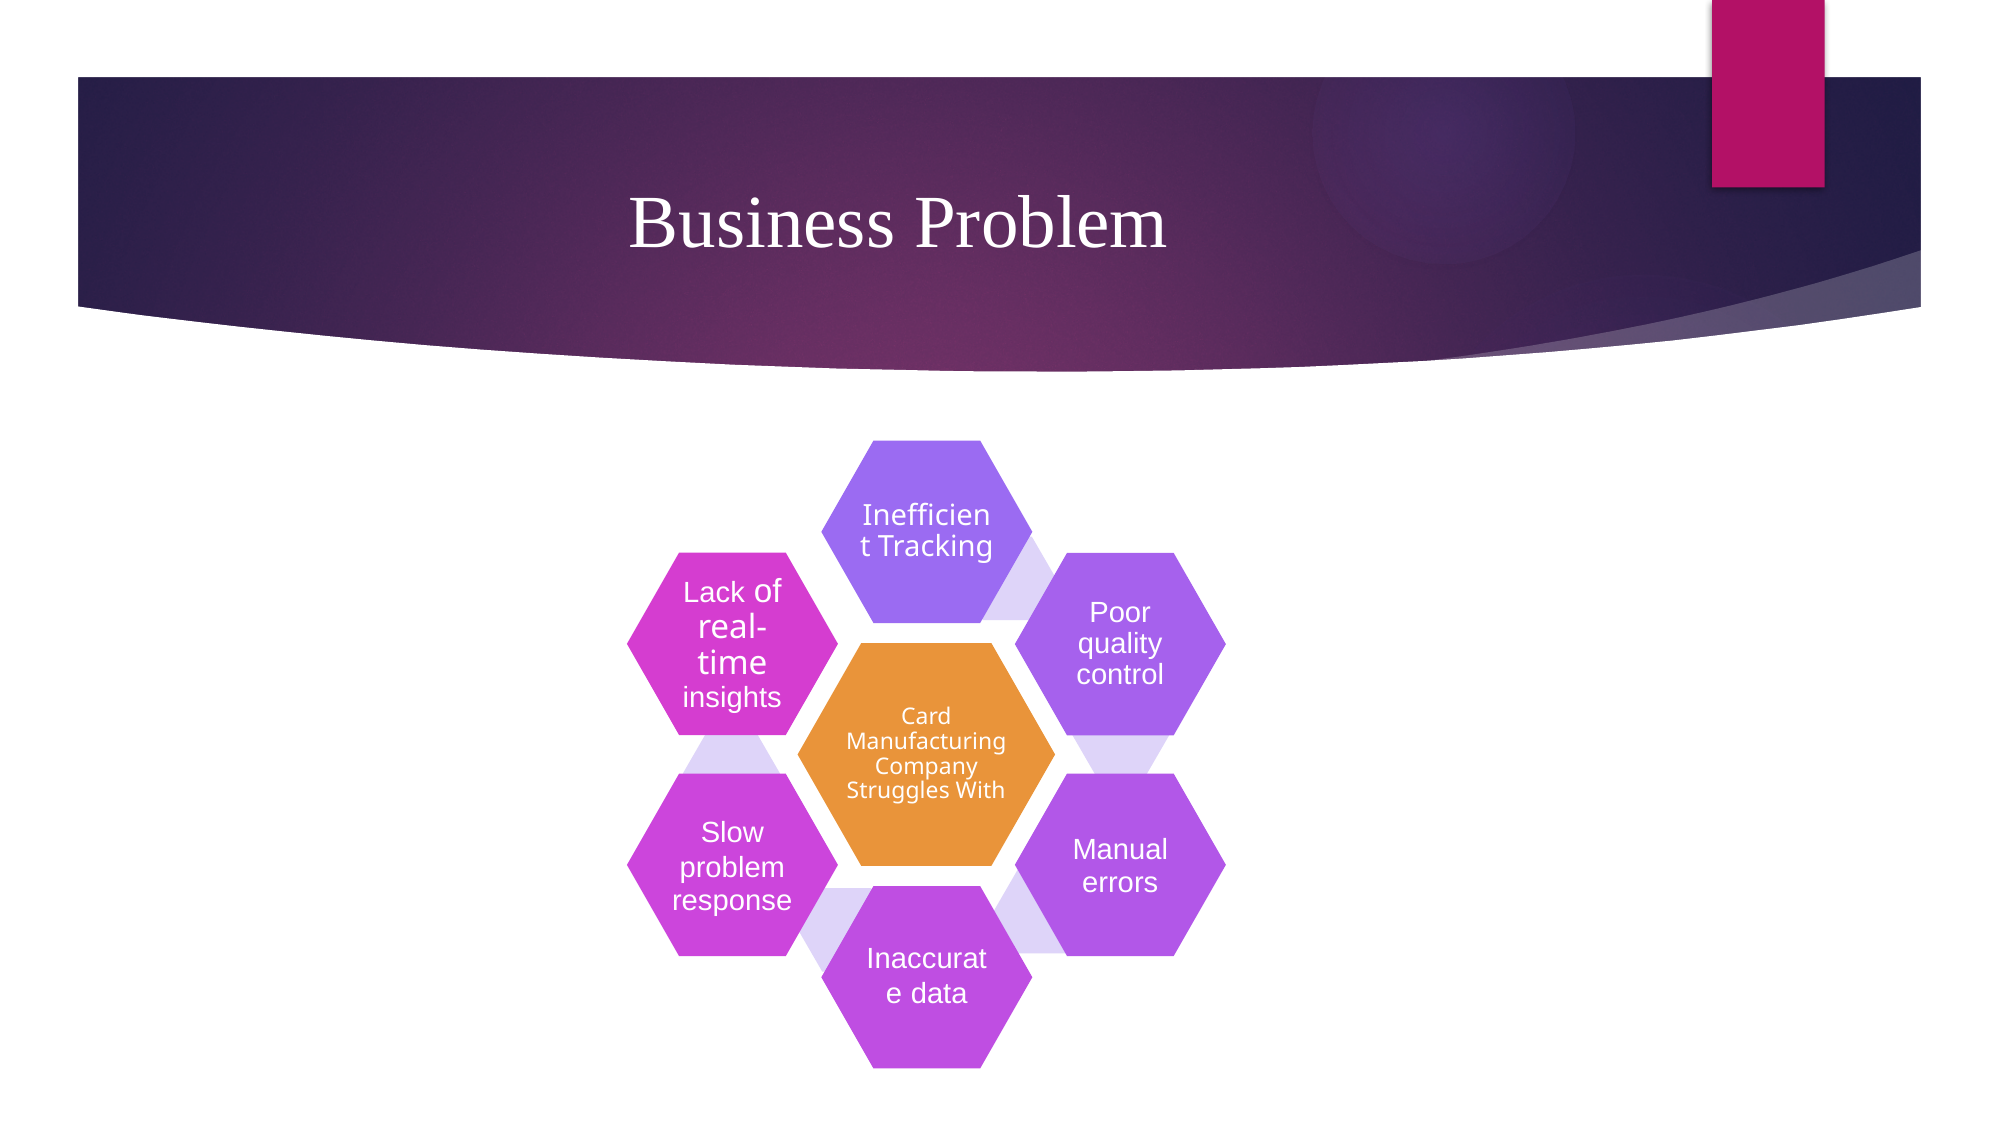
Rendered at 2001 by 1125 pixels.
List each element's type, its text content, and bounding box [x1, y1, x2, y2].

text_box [225, 440, 1627, 1069]
title Business Problem [189, 159, 1627, 276]
